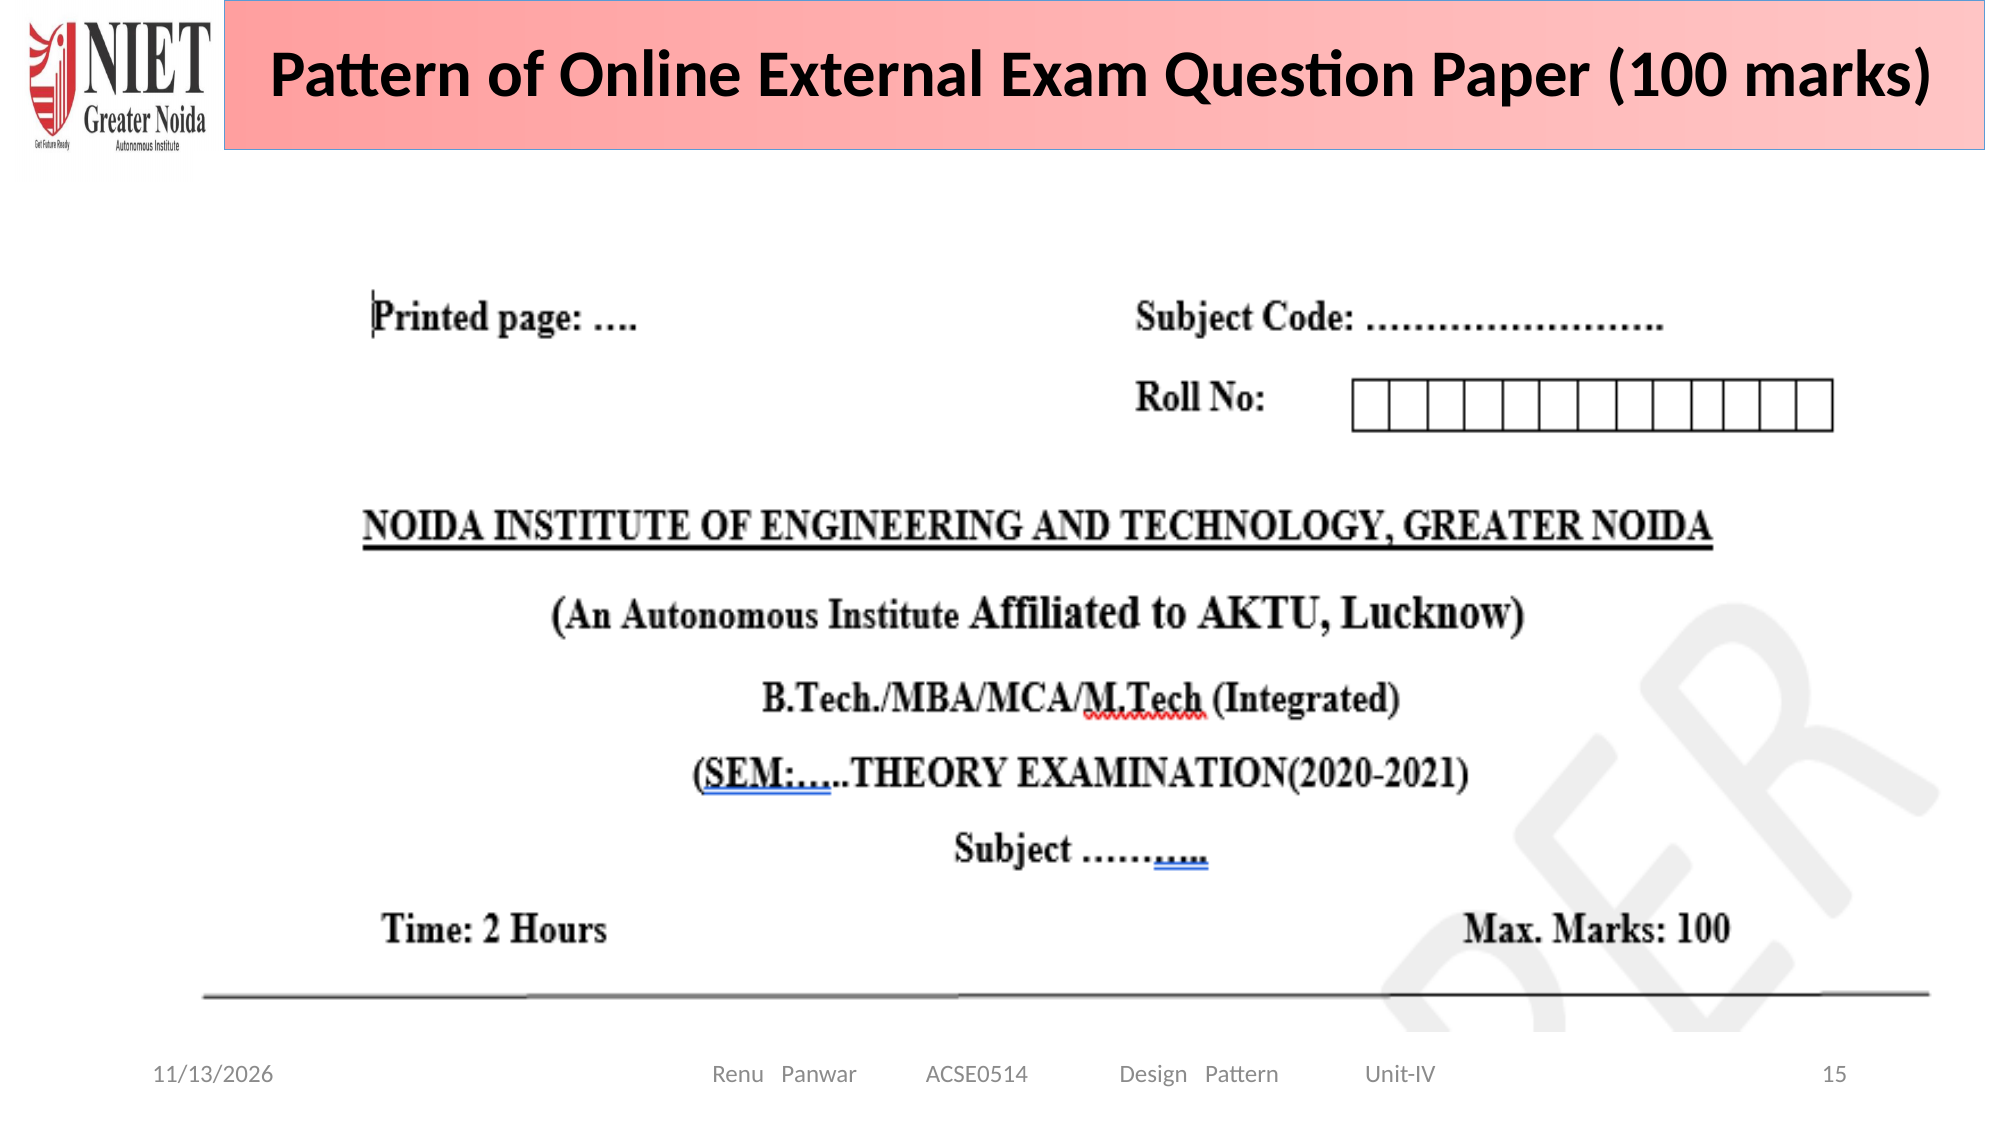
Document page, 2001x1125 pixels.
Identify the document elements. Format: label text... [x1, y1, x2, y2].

slide_number 15 [1412, 1042, 1863, 1103]
picture [15, 0, 1957, 1032]
footer Renu Panwar ACSE0514 Design Pattern Unit-IV [662, 1042, 1412, 1103]
text_box Pattern of Online External Exam Question Paper (100 marks) [233, 22, 1971, 117]
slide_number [137, 1042, 588, 1103]
